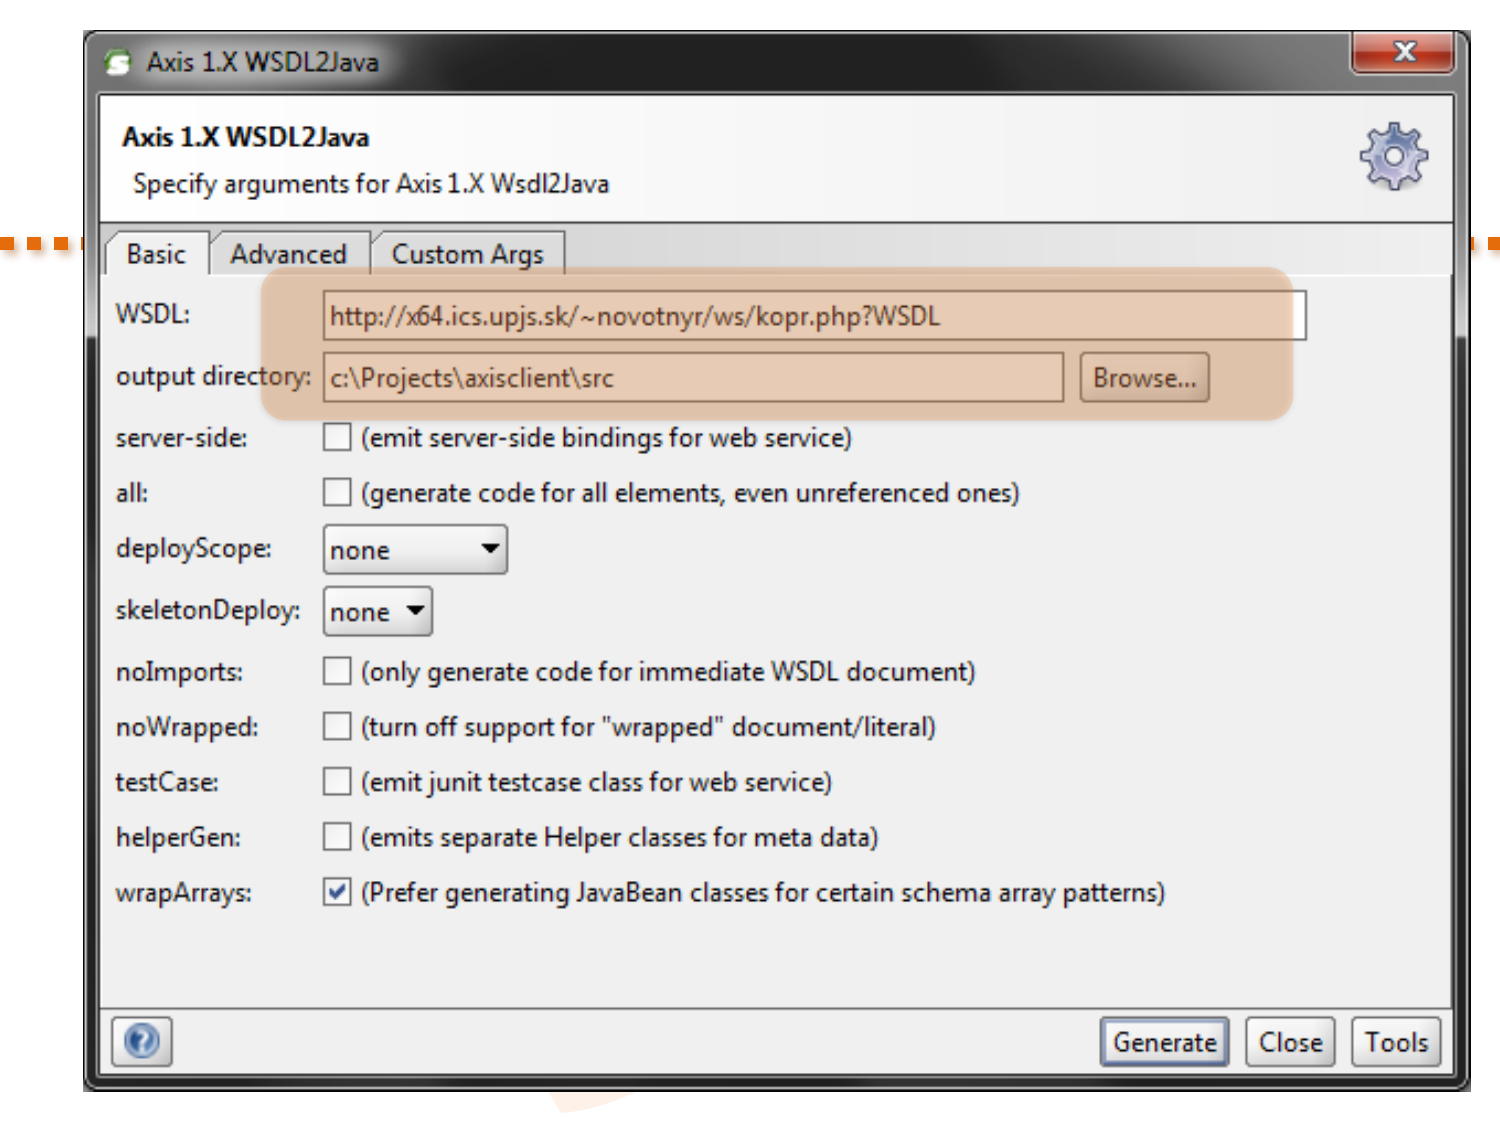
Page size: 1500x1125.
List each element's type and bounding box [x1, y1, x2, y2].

picture [83, 30, 1471, 1093]
